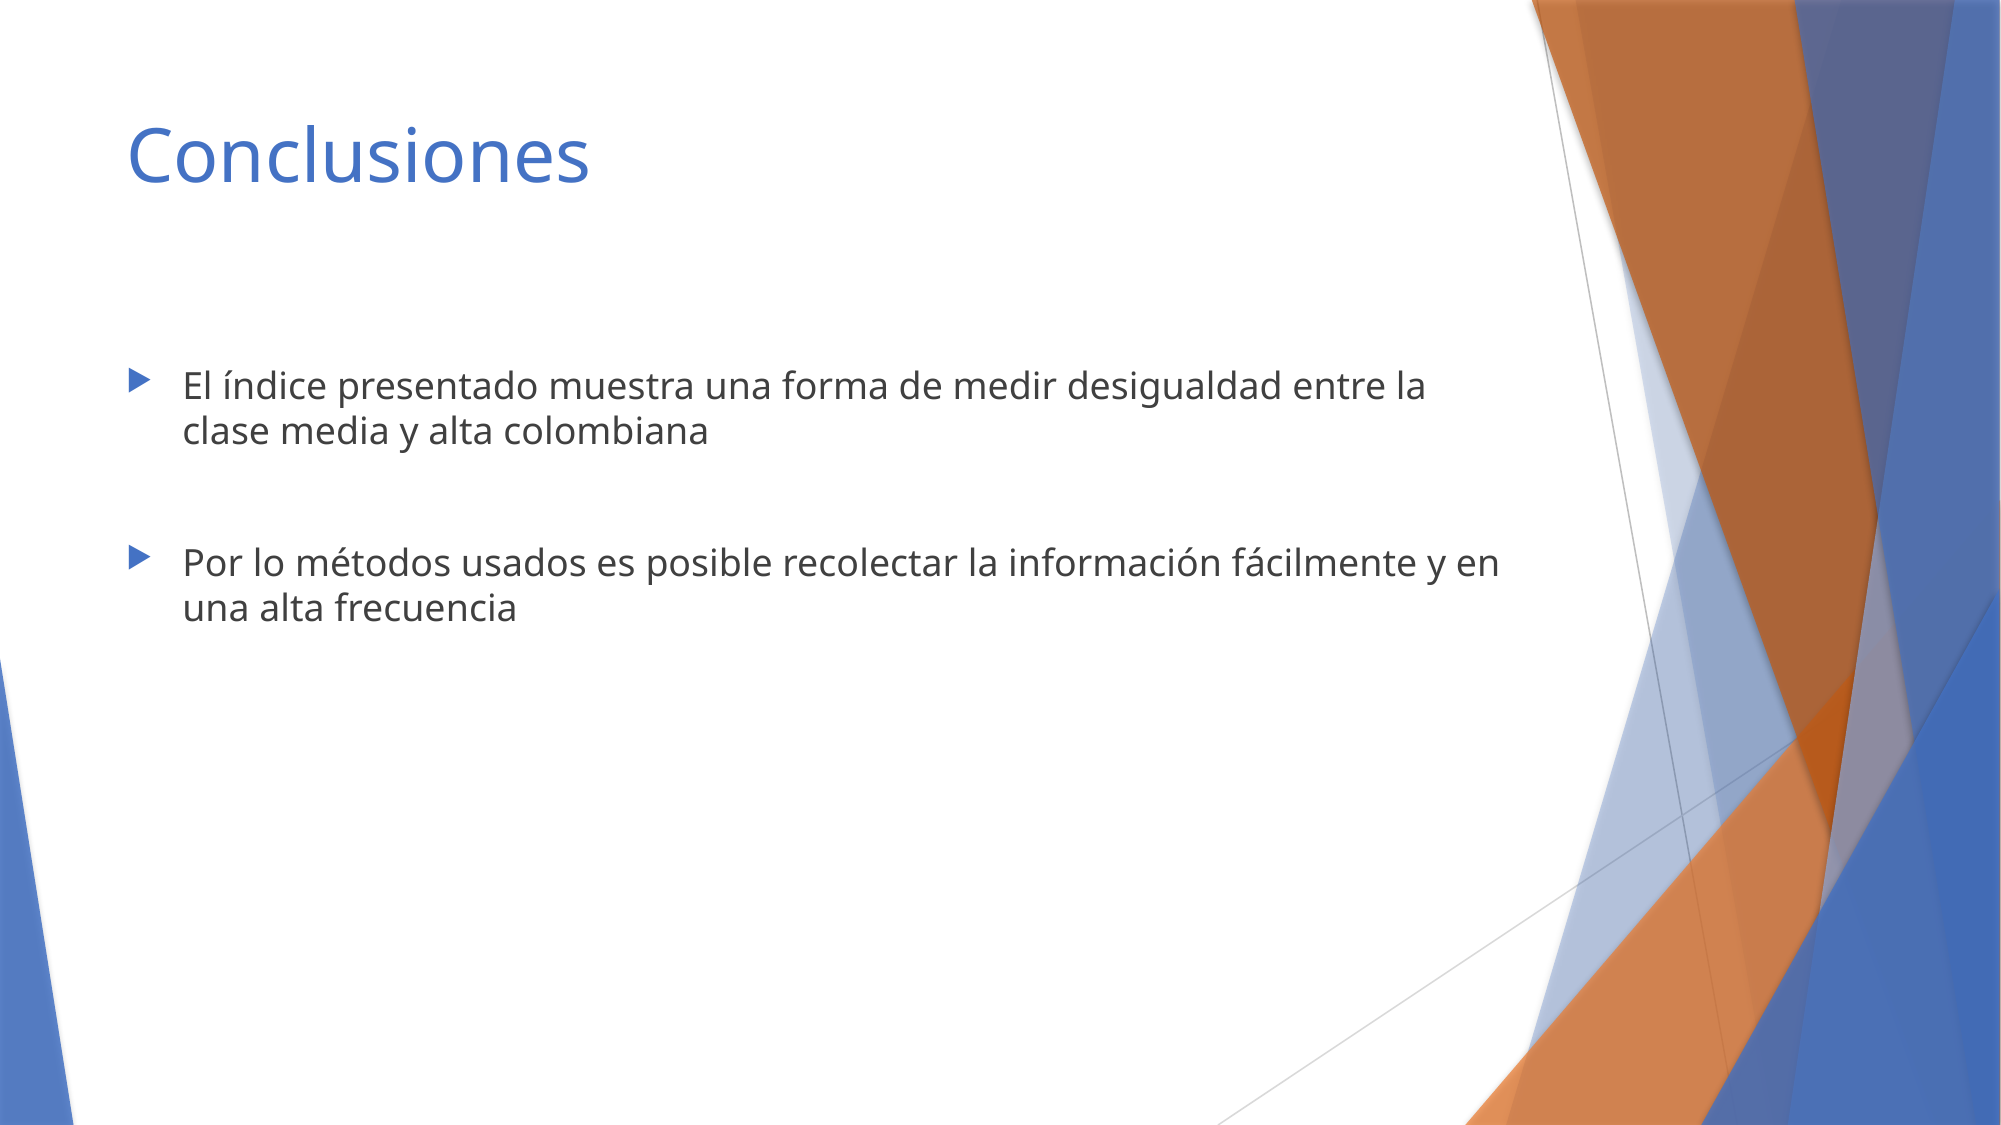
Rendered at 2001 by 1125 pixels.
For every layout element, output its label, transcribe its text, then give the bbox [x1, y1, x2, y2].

title Conclusiones [111, 99, 1522, 317]
list El índice presentado muestra una forma de medir desigualdad entre la clase media y alta colombiana Por lo métodos usados es posible recolectar la información fácilmente y en una alta frecuencia [111, 354, 1522, 992]
